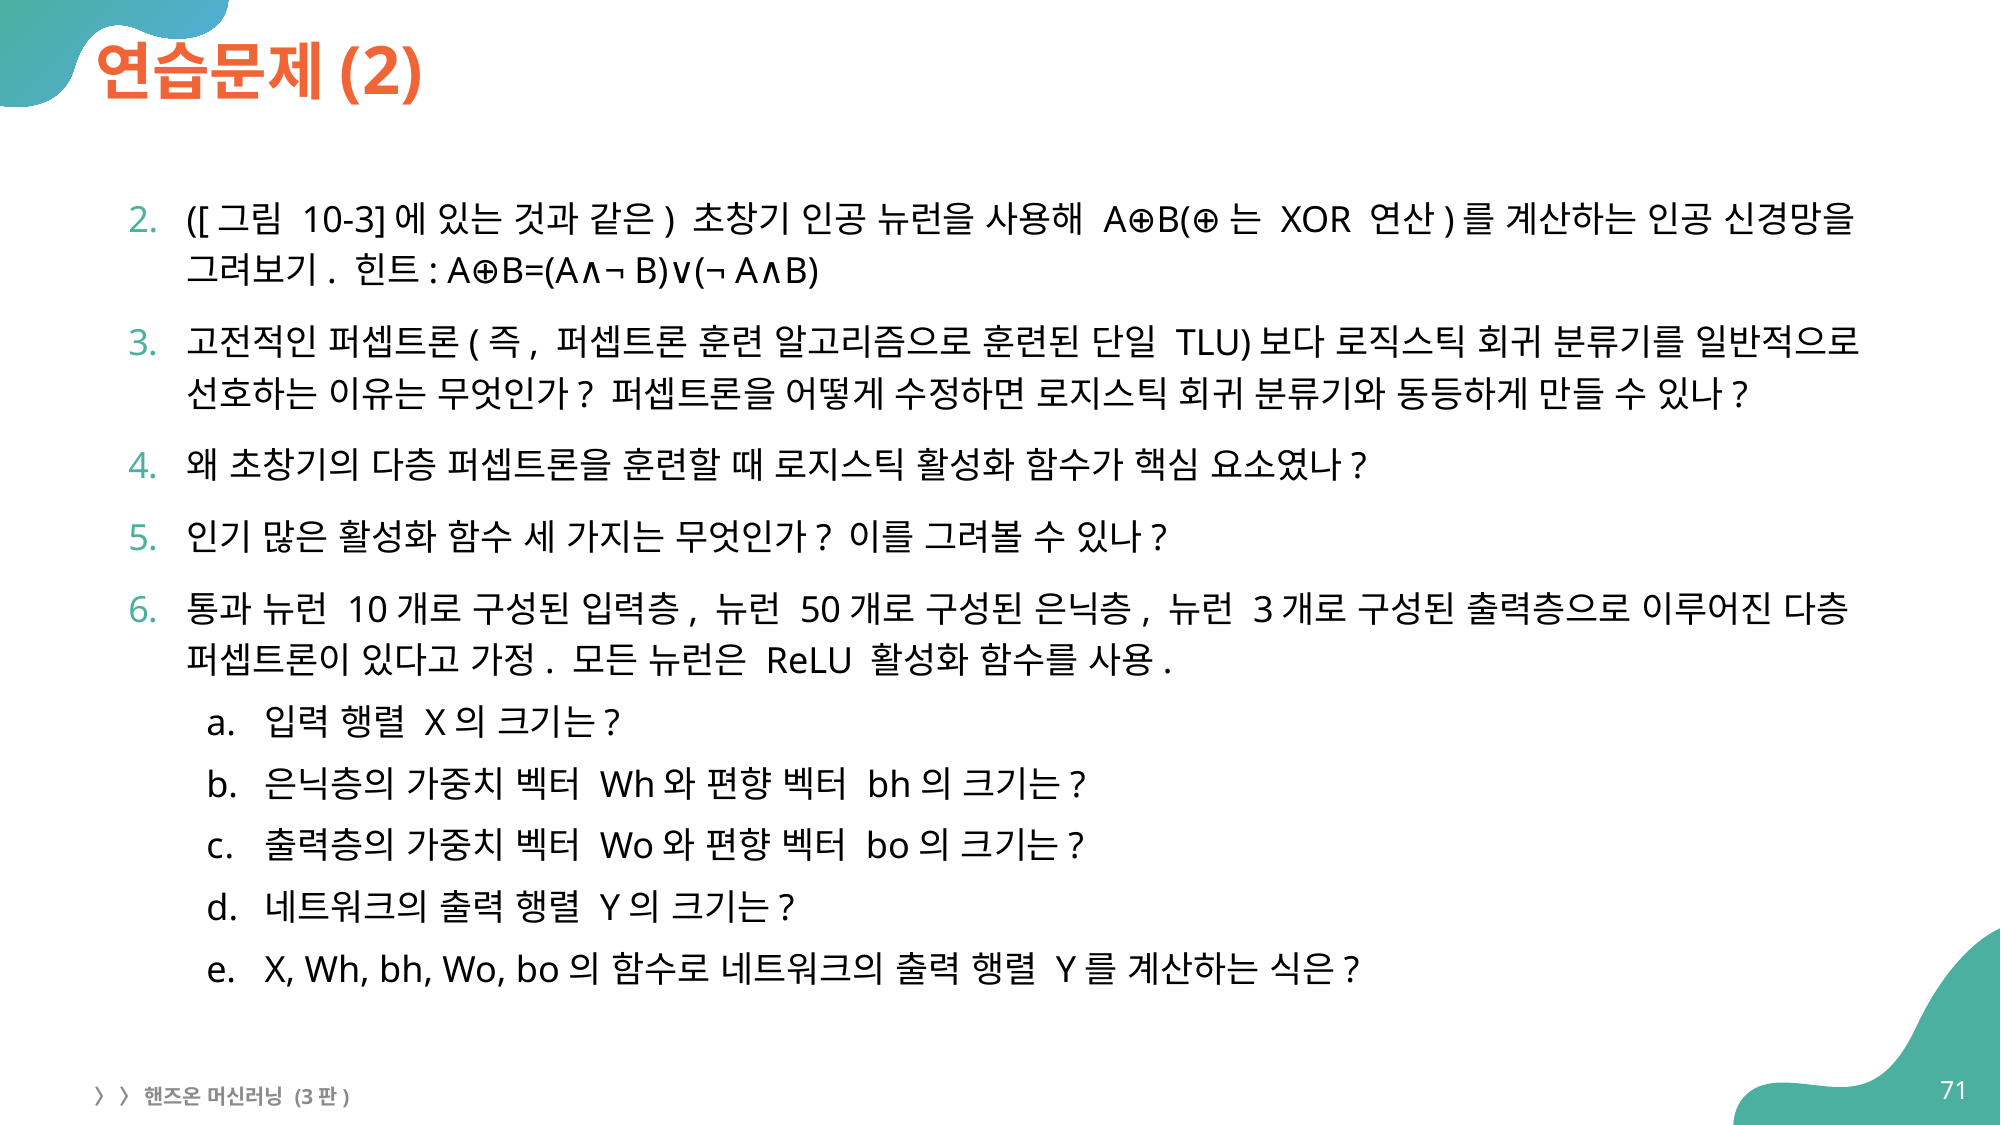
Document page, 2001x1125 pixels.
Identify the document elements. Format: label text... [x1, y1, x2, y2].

footer 〉 〉 핸즈온 머신러닝 (3판) [79, 1078, 755, 1114]
title 연습문제(2) [79, 17, 1931, 128]
list ([그림 10-3]에 있는 것과 같은) 초창기 인공 뉴런을 사용해 A⊕B(⊕는 XOR 연산)를 계산하는 인공 신경망을 그려보기. 힌트: A⊕B=(A∧¬ B)∨(¬ A∧B) 고전적인 퍼셉트론(즉, 퍼셉트론 훈련 알고리즘으로 훈련된 단일 TLU)보다 로직스틱 회귀 분류기를 일반적으로 선호하는 이유는 무엇인가? 퍼셉트론을 어떻게 수정하면 로지스틱 회귀 분류기와 동등하게 만들 수 있나? 왜 초창기의 다층 퍼셉트론을 훈련할 때 로지스틱 활성화 함수가 핵심 요소였나? 인기 많은 활성화 함수 세 가지는 무엇인가? 이를 그려볼 수 있나? 통과 뉴런 10개로 구성된 입력층, 뉴런 50개로 구성된 은닉층, 뉴런 3개로 구성된 출력층으로 이루어진 다층 퍼셉트론이 있다고 가정. 모든 뉴런은 ReLU 활성화 함수를 사용. 입력 행렬 X의 크기는? 은닉층의 가중치 벡터 Wh와 편향 벡터 bh의 크기는? 출력층의 가중치 벡터 Wo와 편향 벡터 bo의 크기는? 네트워크의 출력 행렬 Y의 크기는? X, Wh, bh, Wo, bo의 함수로 네트워크의 출력 행렬 Y를 계산하는 식은? [113, 179, 1892, 1012]
slide_number 71 [1917, 1061, 1984, 1122]
